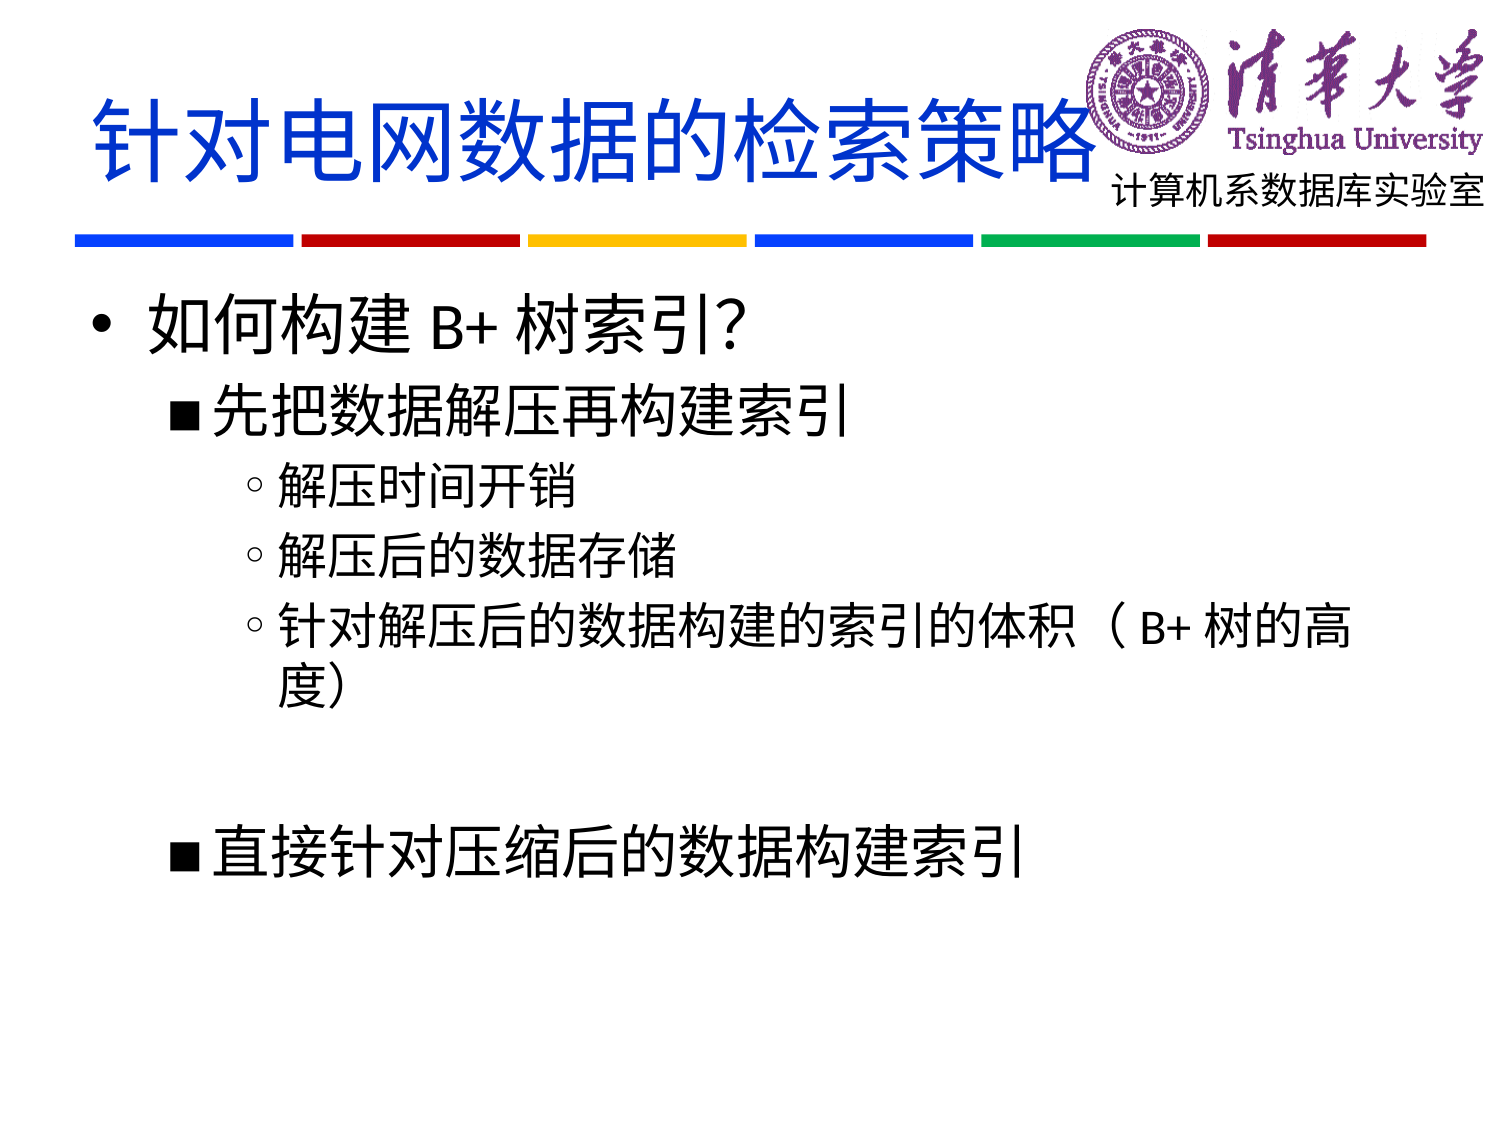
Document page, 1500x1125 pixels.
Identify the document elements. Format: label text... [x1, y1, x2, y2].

title 针对电网数据的检索策略 [75, 45, 1425, 233]
picture [1086, 29, 1483, 155]
list 如何构建B+树索引？ 先把数据解压再构建索引 解压时间开销 解压后的数据存储 针对解压后的数据构建的索引的体积（B+树的高度） 直接针对压缩后的数据构建索引 [75, 275, 1425, 1005]
